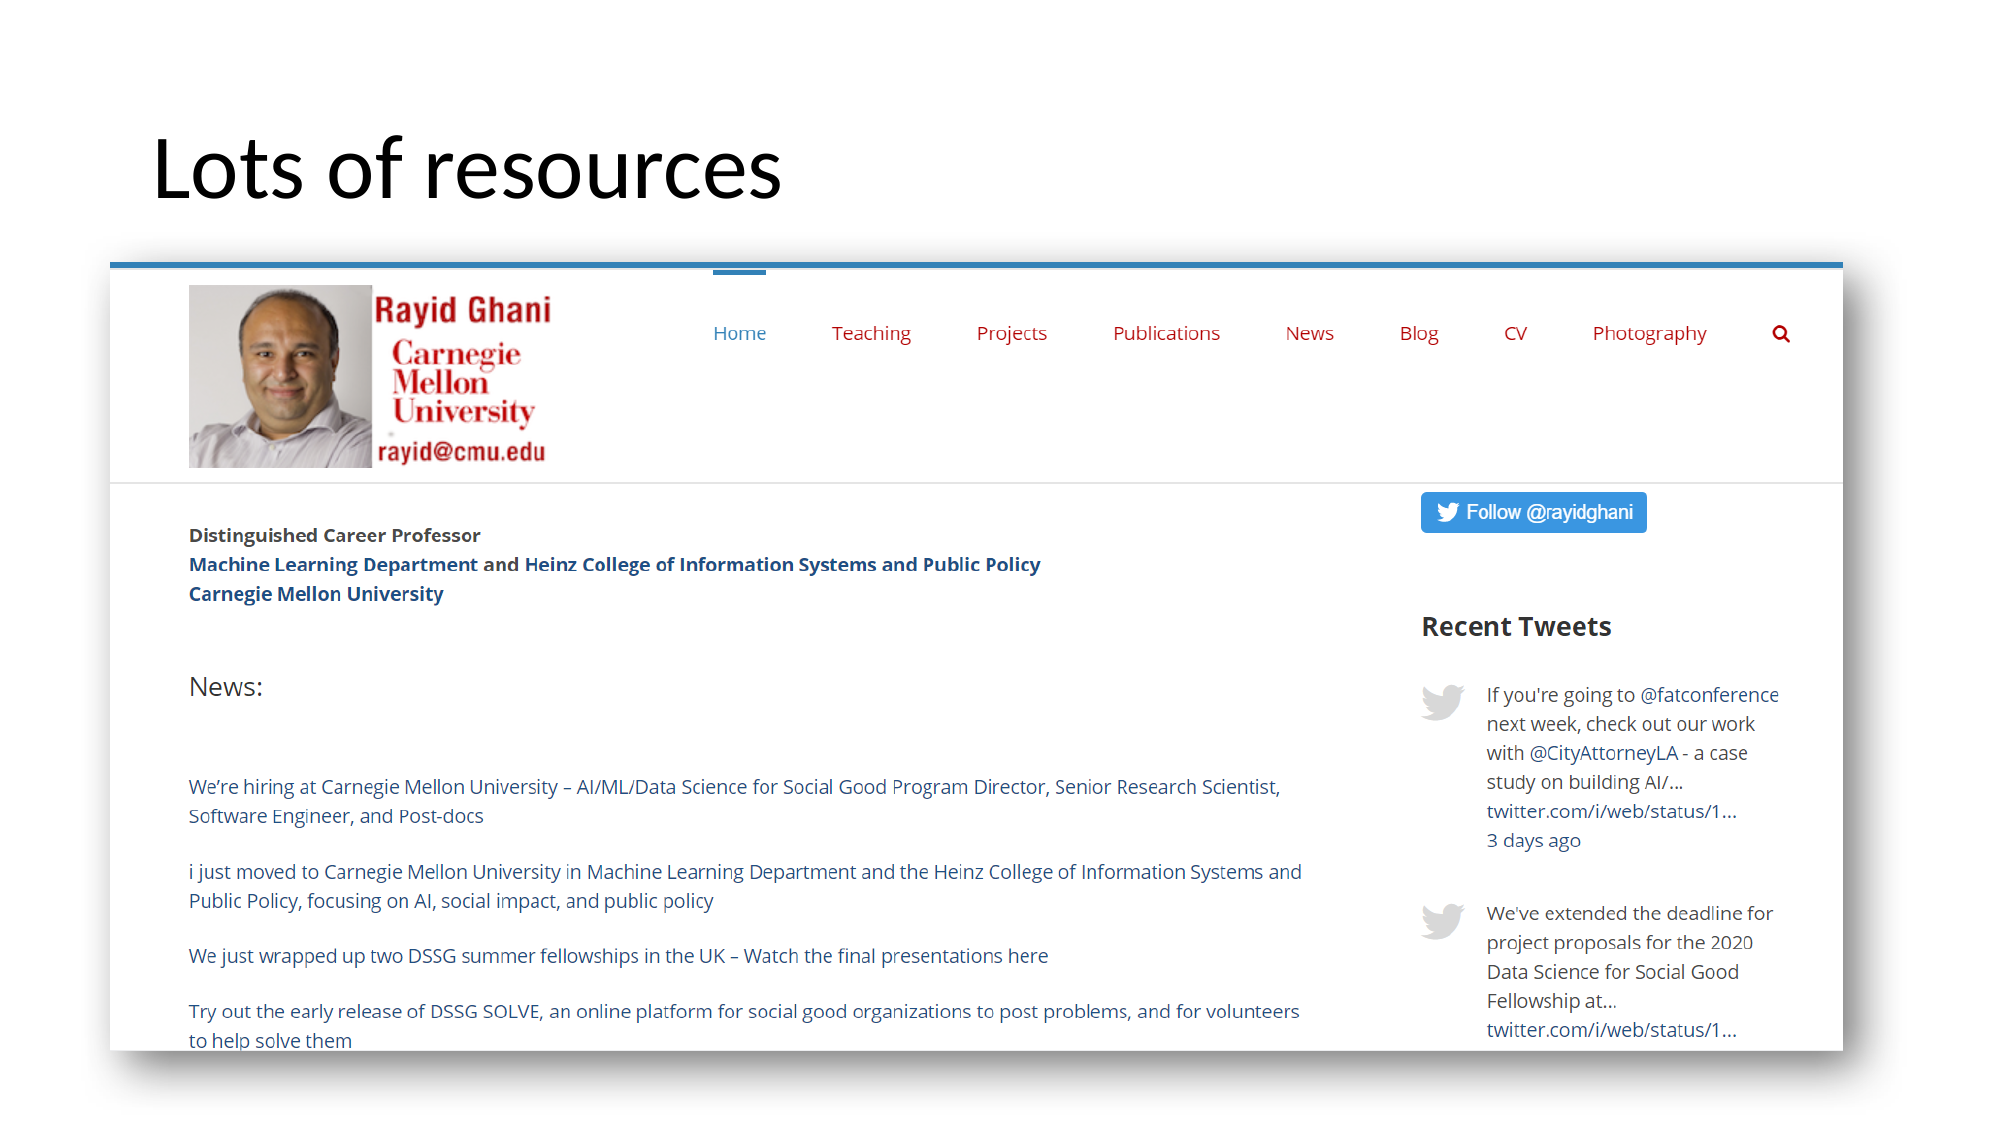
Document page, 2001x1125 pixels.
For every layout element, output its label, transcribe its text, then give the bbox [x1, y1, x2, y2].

title Lots of resources [137, 59, 1863, 252]
picture [110, 262, 1843, 1051]
